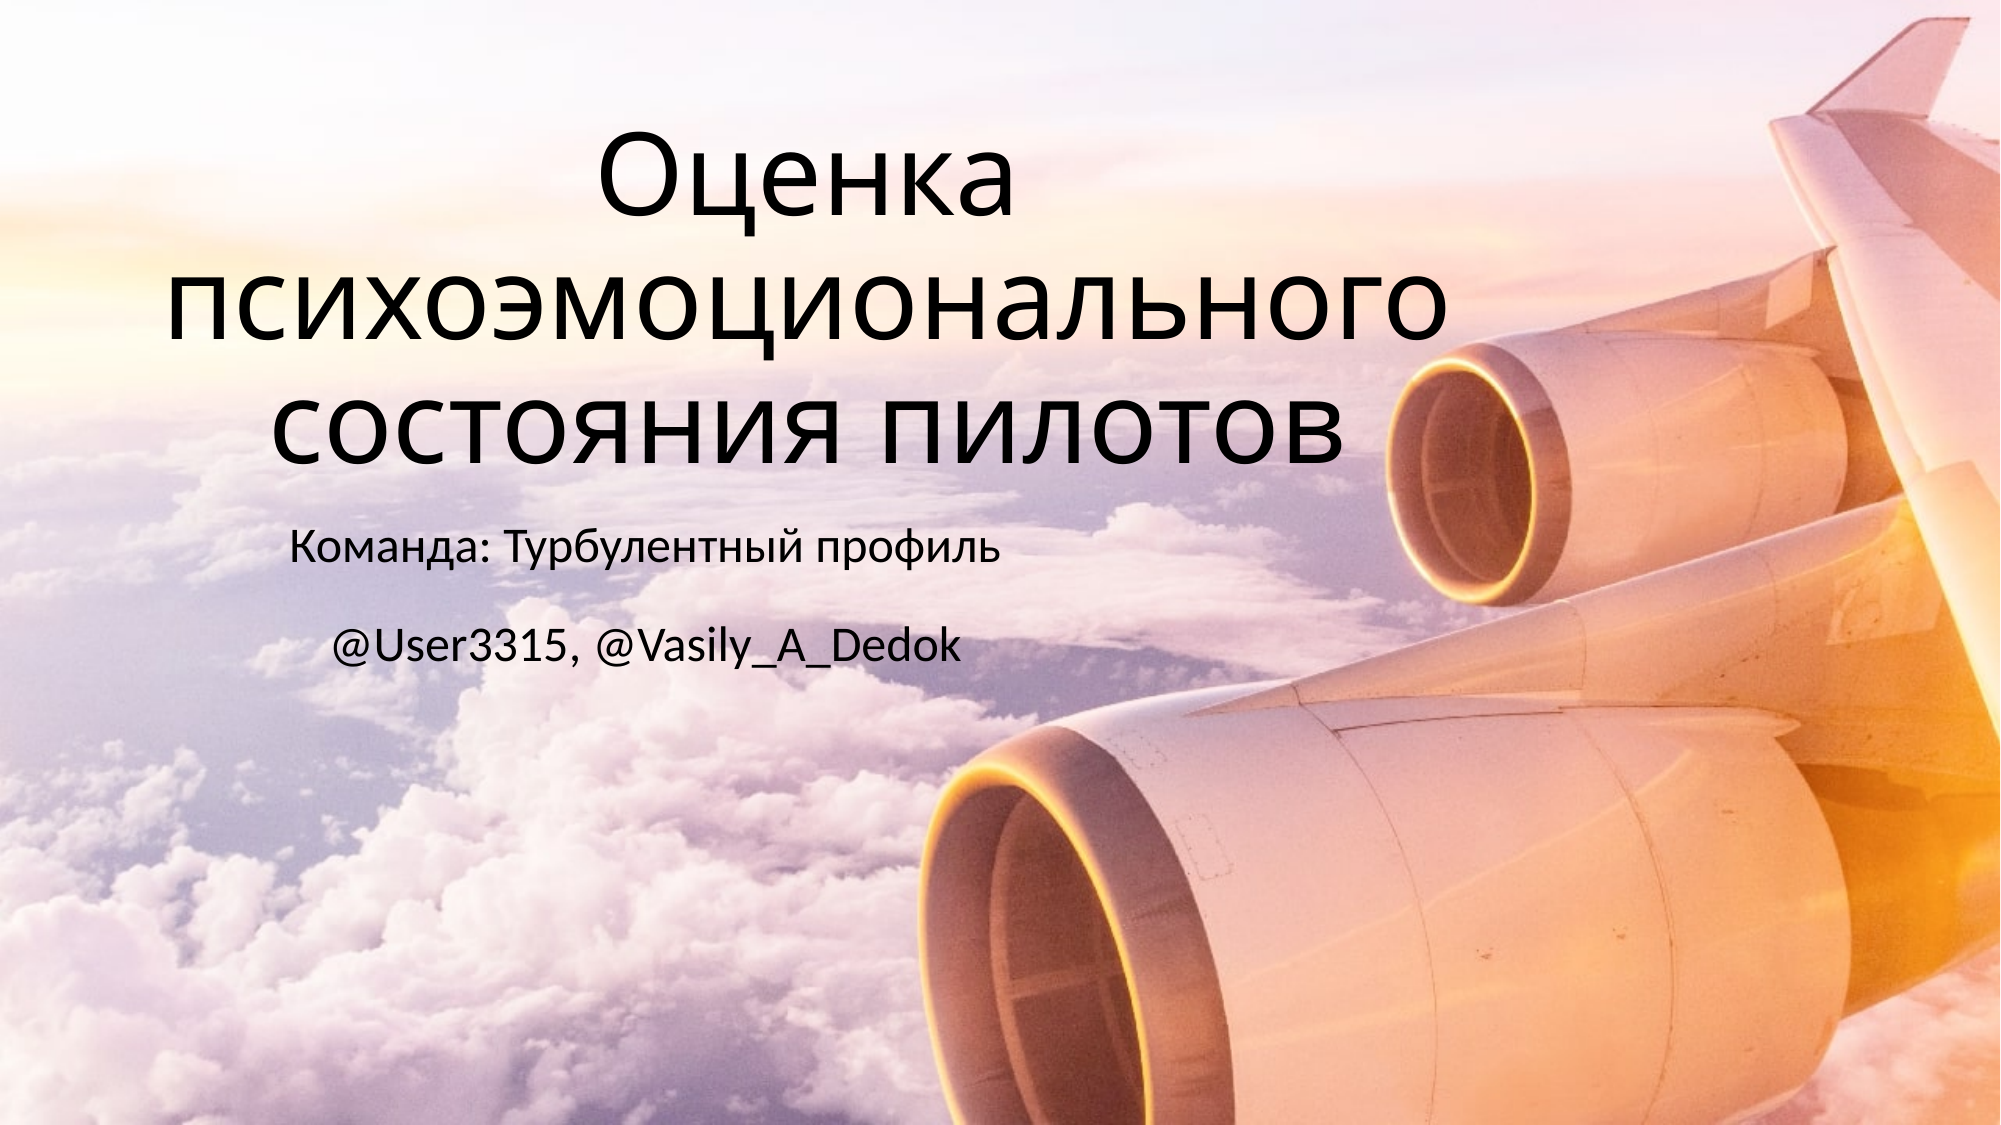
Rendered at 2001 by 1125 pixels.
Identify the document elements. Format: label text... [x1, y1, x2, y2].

title Оценка психоэмоционального состояния пилотов [137, 104, 1478, 497]
picture [0, 0, 2001, 1125]
subtitle Команда: Турбулентный профиль @User3315, @Vasily_A_Dedok [137, 511, 1154, 840]
